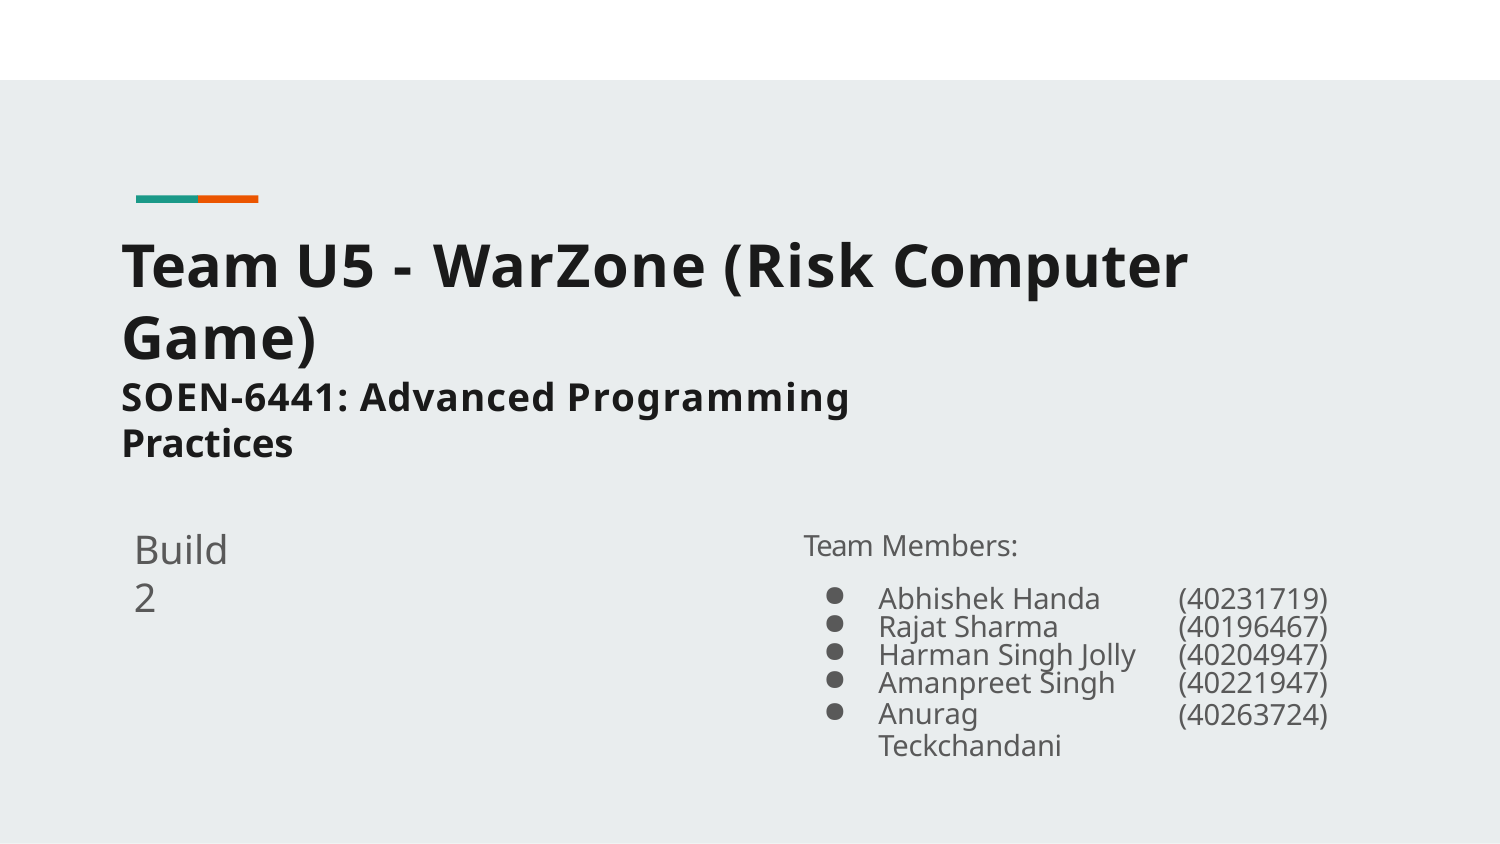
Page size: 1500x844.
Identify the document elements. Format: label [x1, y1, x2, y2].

text_box [0, 0, 1500, 844]
